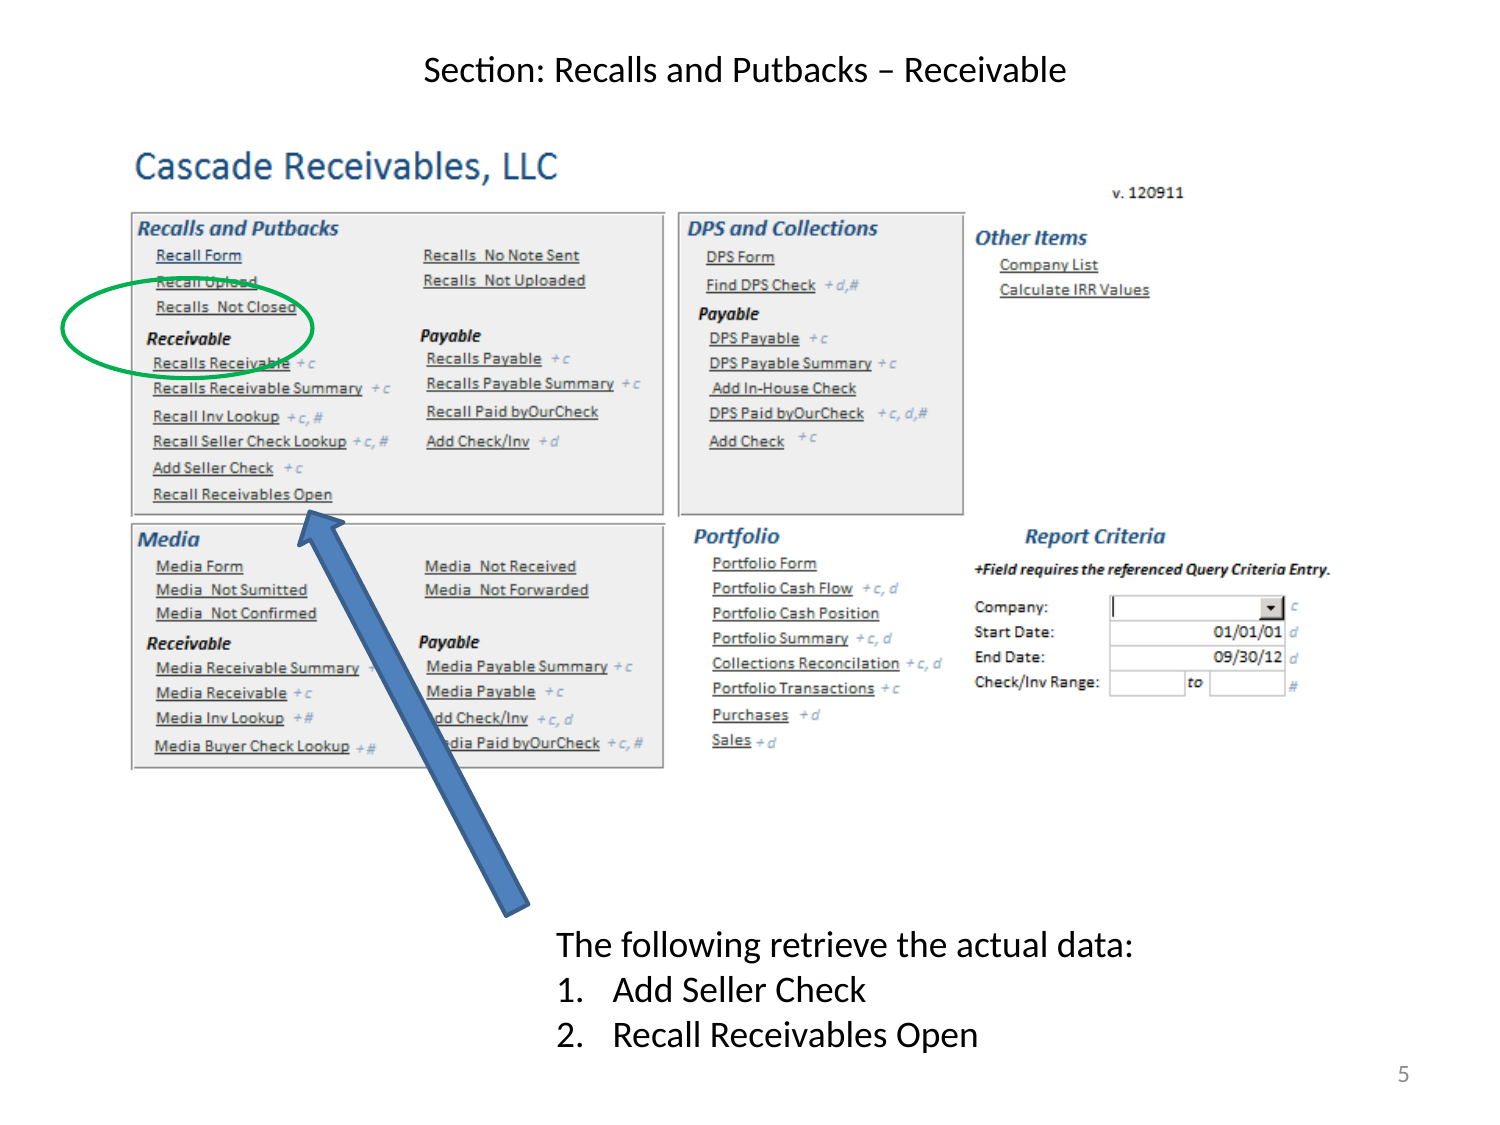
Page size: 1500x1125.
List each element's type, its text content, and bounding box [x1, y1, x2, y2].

slide_number 5 [1074, 1042, 1425, 1103]
text_box The following retrieve the actual data: Add Seller Check Recall Receivables Open [541, 912, 1150, 1063]
picture [124, 127, 1348, 776]
text_box [435, 785, 531, 918]
text_box [60, 284, 119, 373]
text_box Section: Recalls and Putbacks – Receivable [0, 37, 1500, 98]
